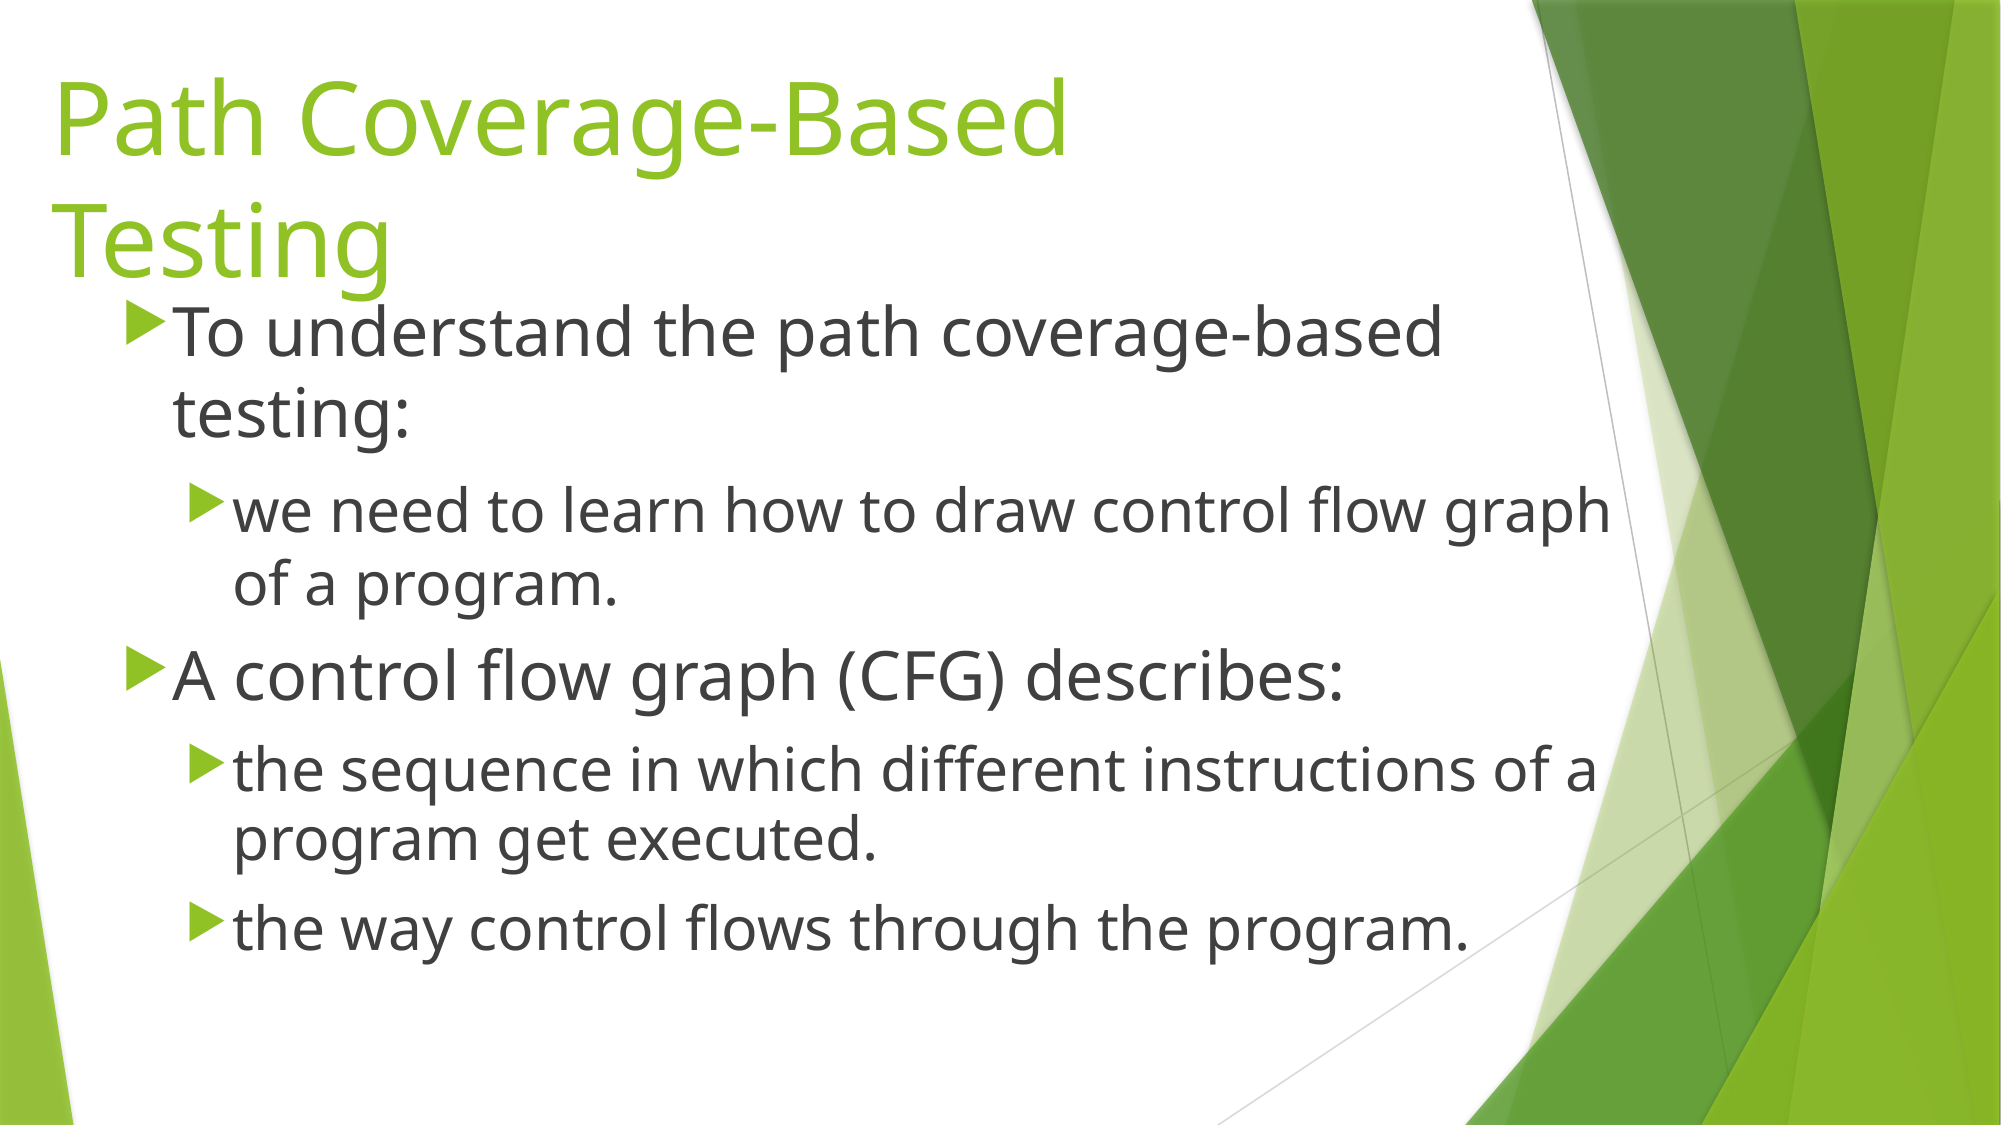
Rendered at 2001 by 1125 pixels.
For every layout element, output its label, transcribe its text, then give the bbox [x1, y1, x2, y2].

list To understand the path coverage-based testing: we need to learn how to draw control flow graph of a program. A control flow graph (CFG) describes: the sequence in which different instructions of a program get executed. the way control flows through the program. [106, 280, 1697, 1034]
title Path Coverage-Based Testing [36, 45, 1376, 233]
